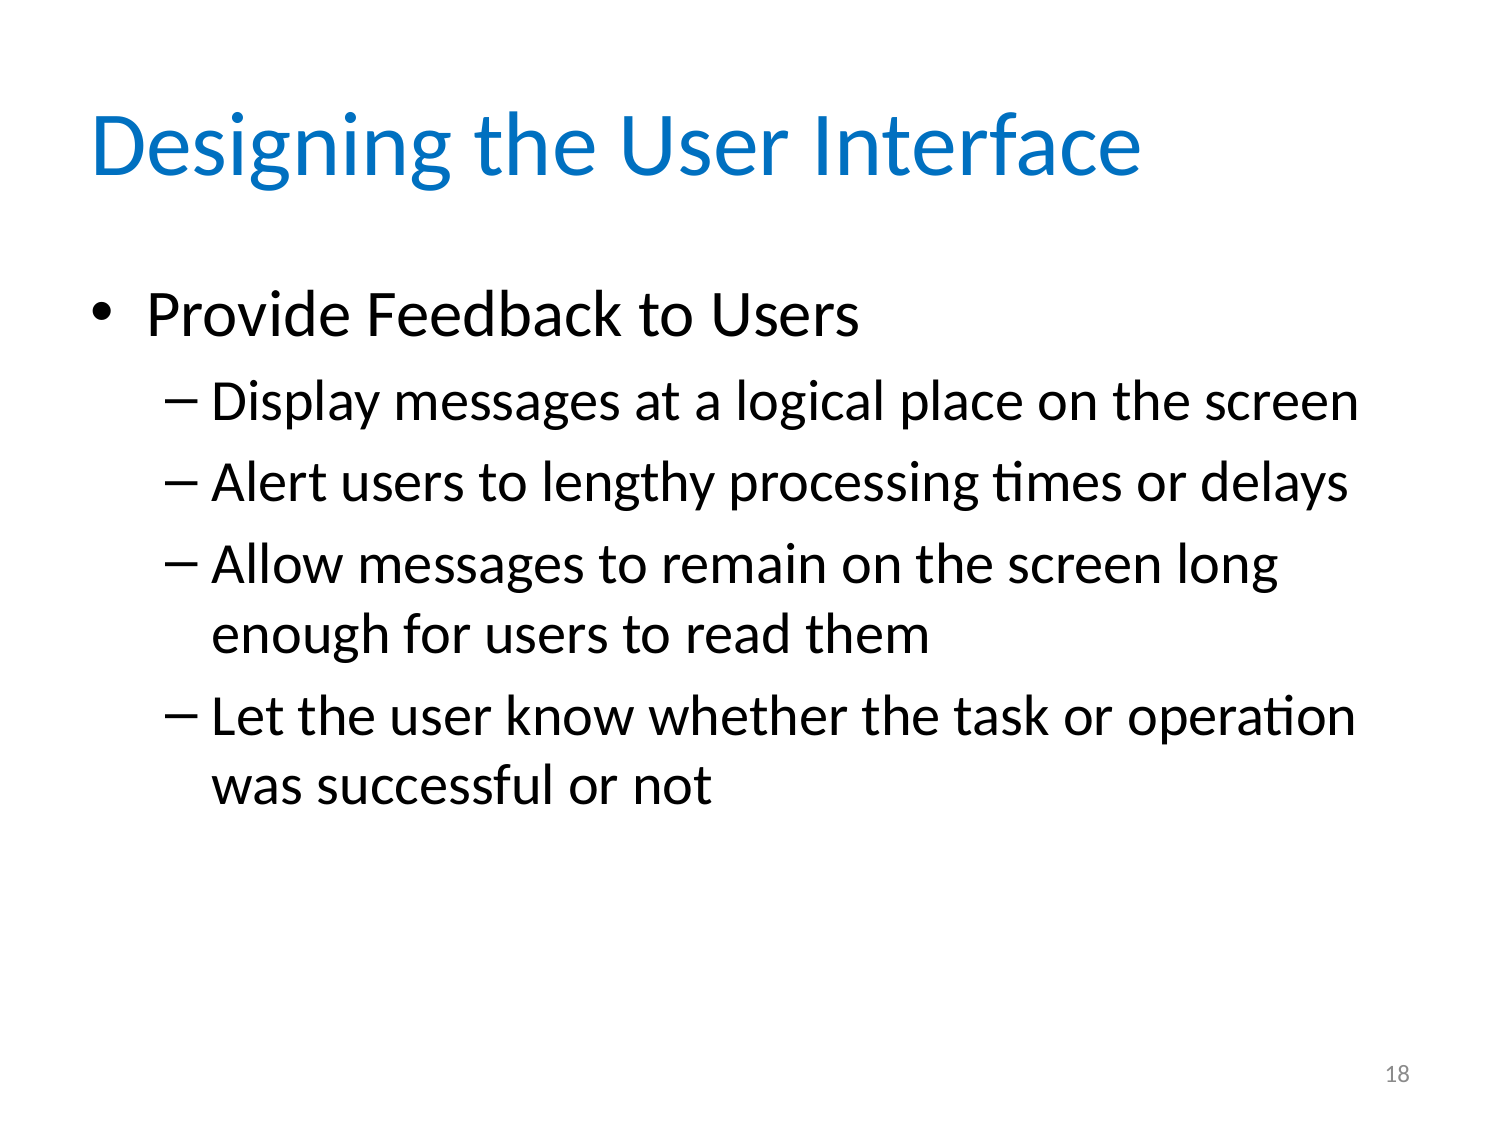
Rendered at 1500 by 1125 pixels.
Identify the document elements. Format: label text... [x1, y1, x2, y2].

title Designing the User Interface [74, 44, 1426, 233]
list Provide Feedback to Users Display messages at a logical place on the screen Alert users to lengthy processing times or delays Allow messages to remain on the screen long enough for users to read them Let the user know whether the task or operation was successful or not [74, 262, 1426, 1006]
slide_number 18 [1074, 1042, 1425, 1103]
